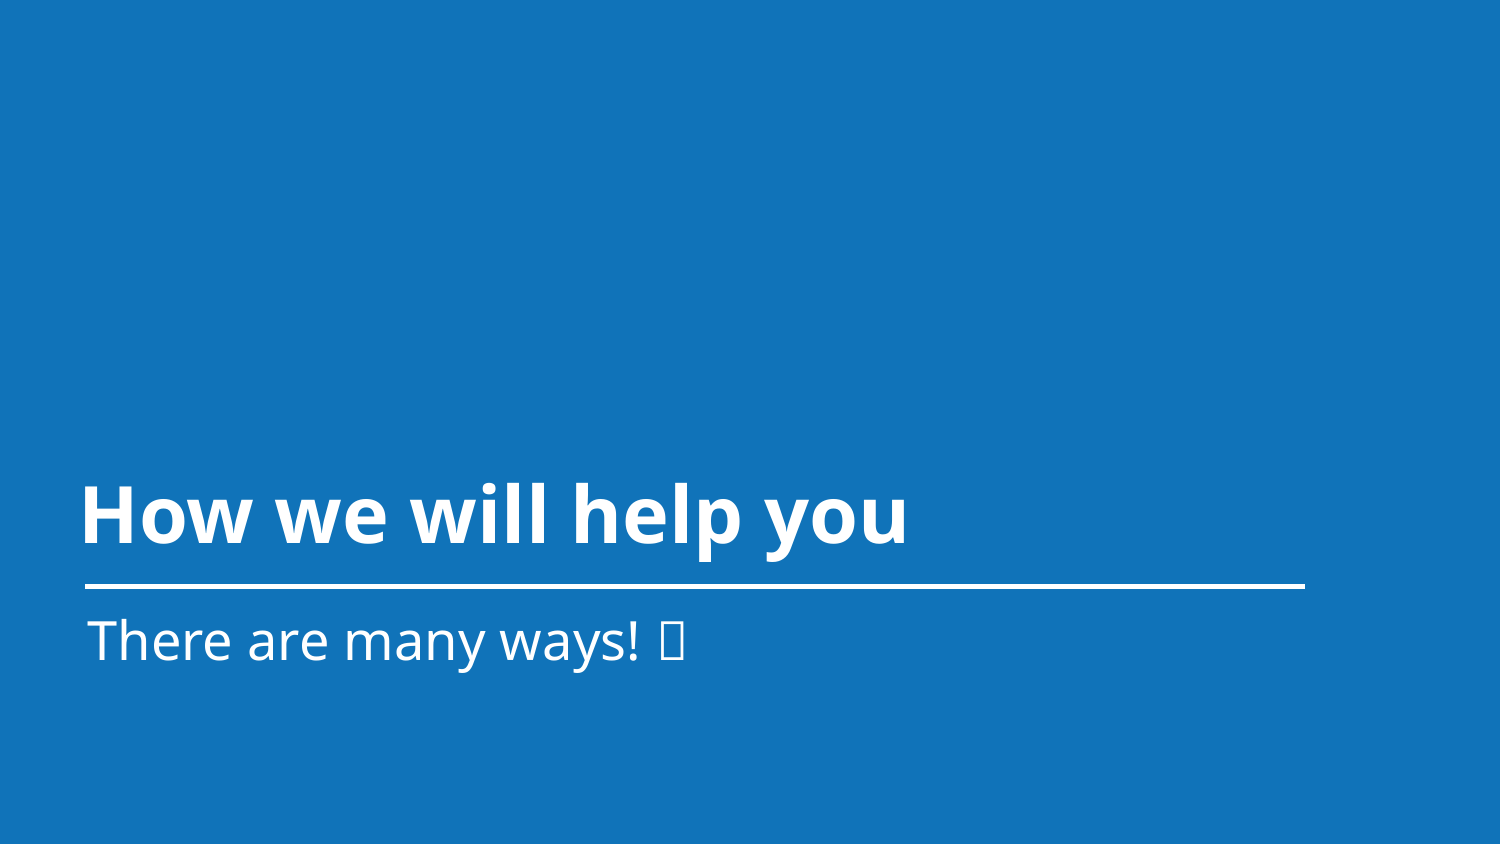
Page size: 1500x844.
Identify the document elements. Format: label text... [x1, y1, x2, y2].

text_box There are many ways!  [72, 634, 975, 679]
text_box How we will help you [63, 423, 1426, 575]
